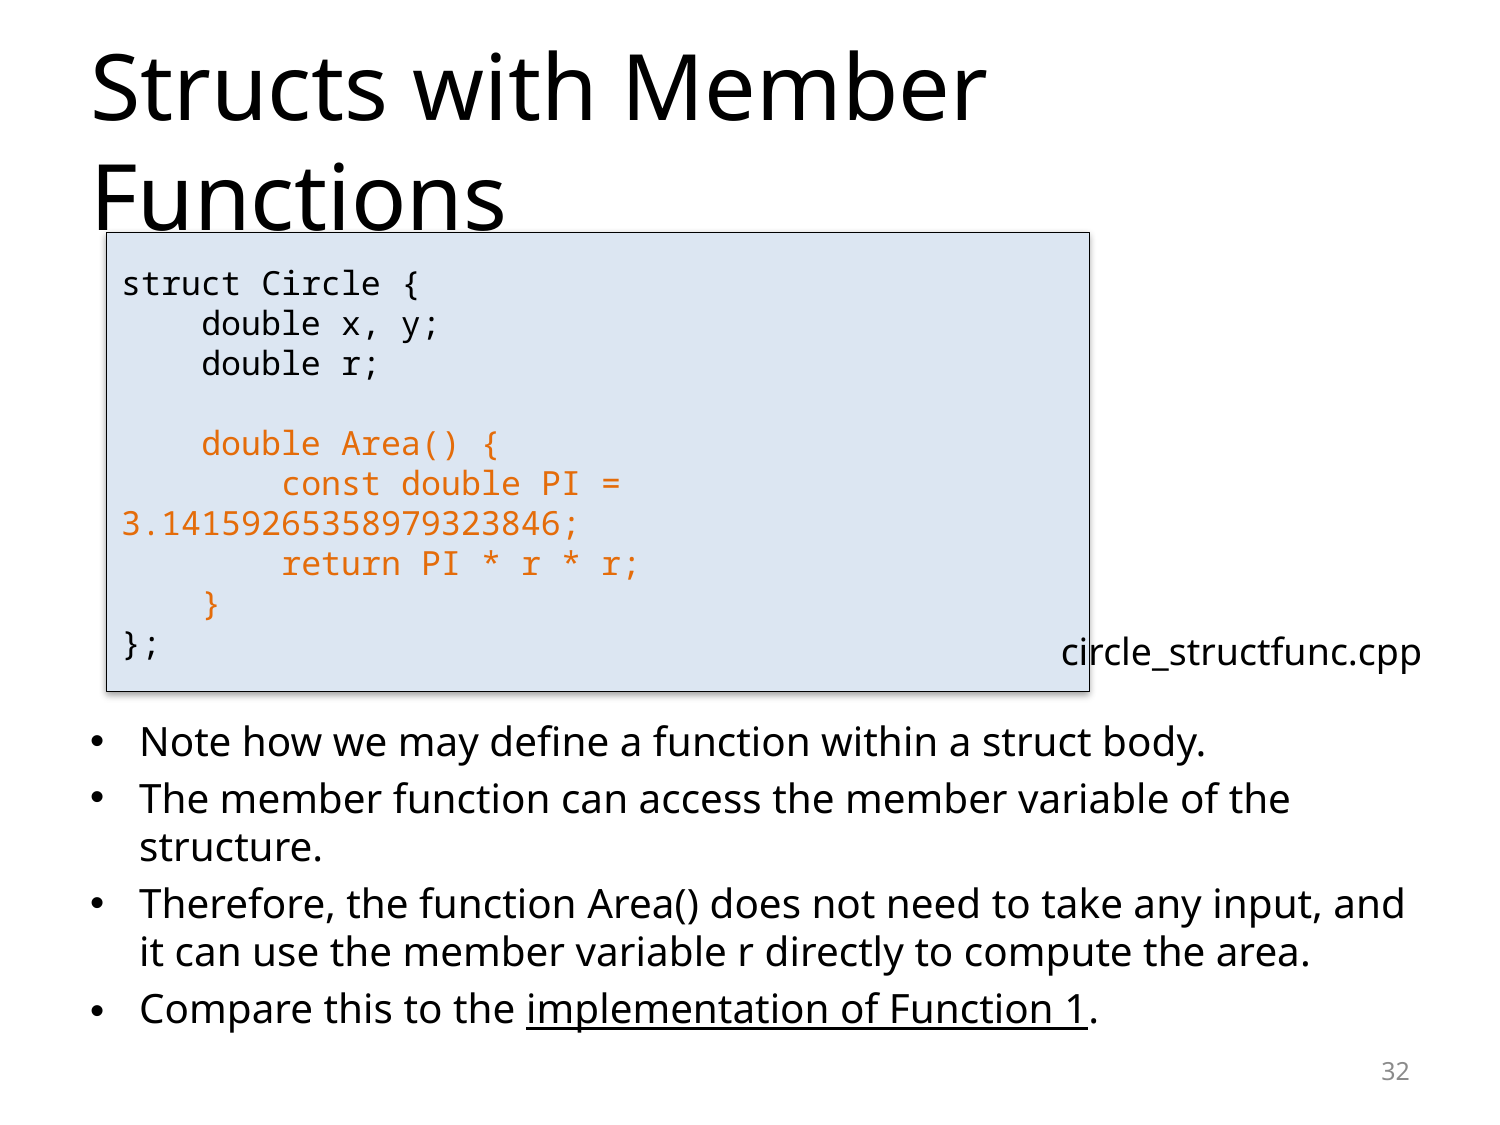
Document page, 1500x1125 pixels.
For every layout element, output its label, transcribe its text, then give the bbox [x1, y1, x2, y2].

text_box circle_structfunc.cpp [1046, 620, 1438, 681]
title Structs with Member Functions [75, 45, 1425, 233]
text_box struct Circle { double x, y; double r; double Area() { const double PI = 3.14159265358979323846; return PI * r * r; } }; [106, 232, 1090, 692]
list Note how we may define a function within a struct body. The member function can access the member variable of the structure. Therefore, the function Area() does not need to take any input, and it can use the member variable r directly to compute the area. Compare this to the implementation of Function 1. [75, 708, 1425, 1063]
slide_number 32 [1074, 1042, 1425, 1103]
